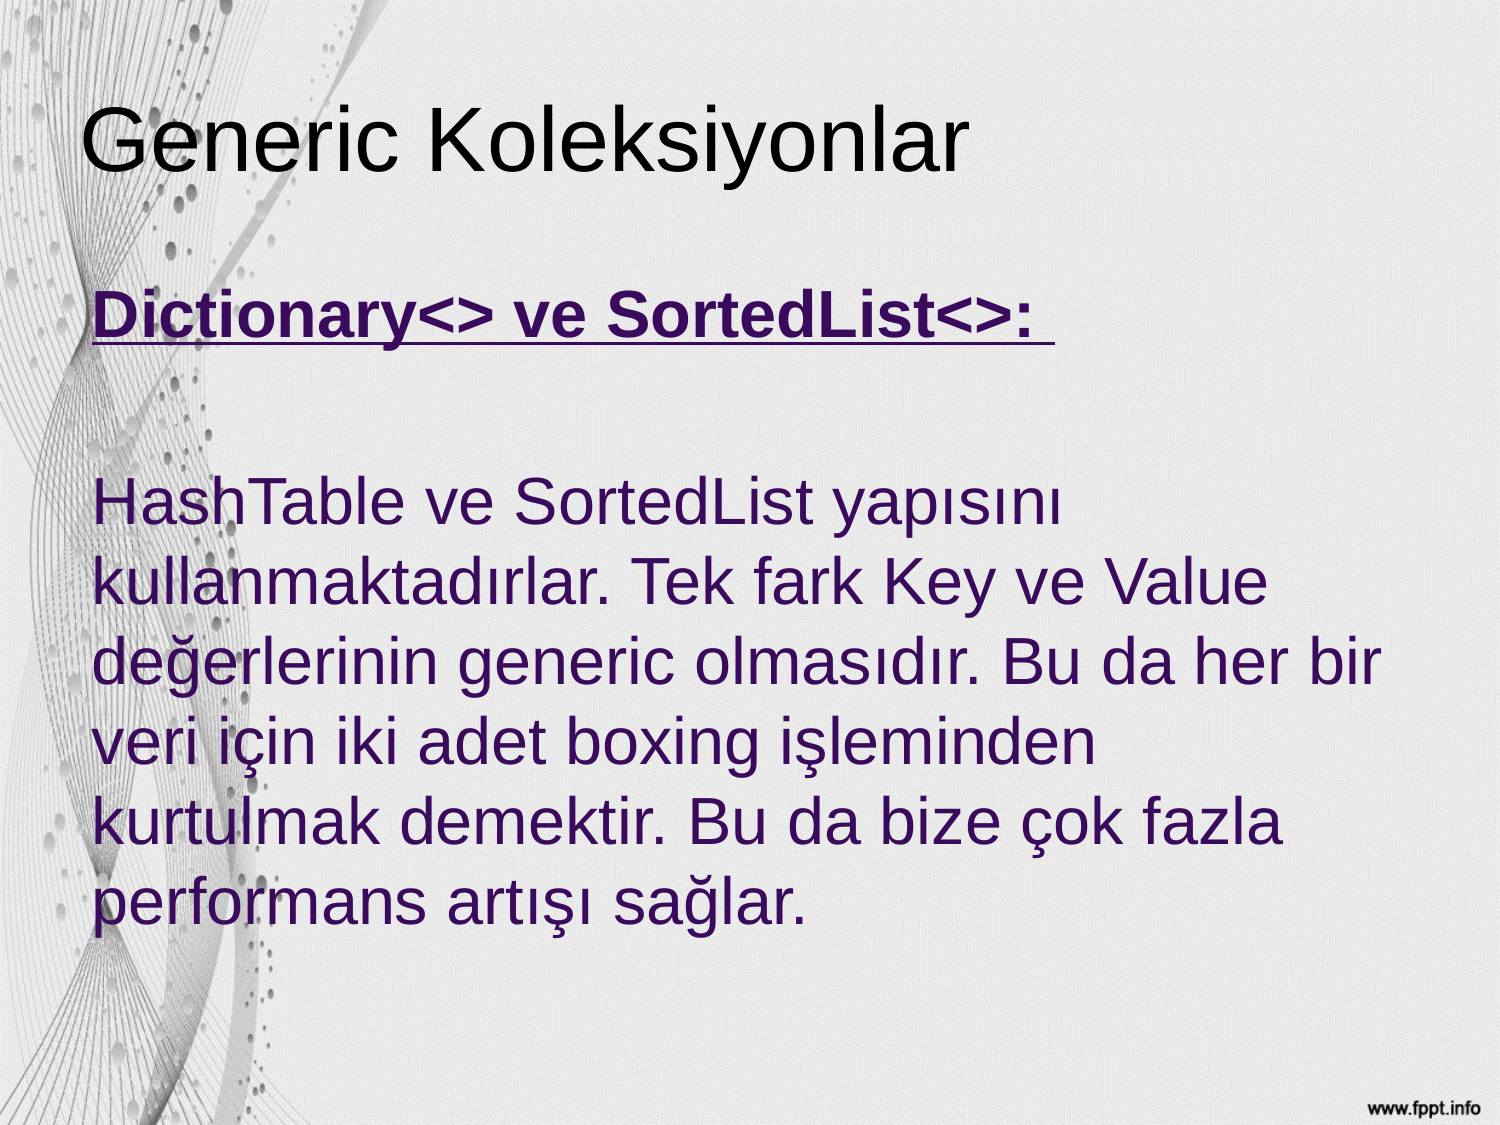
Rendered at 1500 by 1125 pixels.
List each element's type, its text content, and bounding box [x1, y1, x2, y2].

title Generic Koleksiyonlar [64, 54, 1058, 216]
picture [0, 0, 1500, 1125]
subtitle Dictionary<> ve SortedList<>: HashTable ve SortedList yapısını kullanmaktadırlar. Tek fark Key ve Value değerlerinin generic olmasıdır. Bu da her bir veri için iki adet boxing işleminden kurtulmak demektir. Bu da bize çok fazla performans artışı sağlar. [76, 263, 1412, 985]
